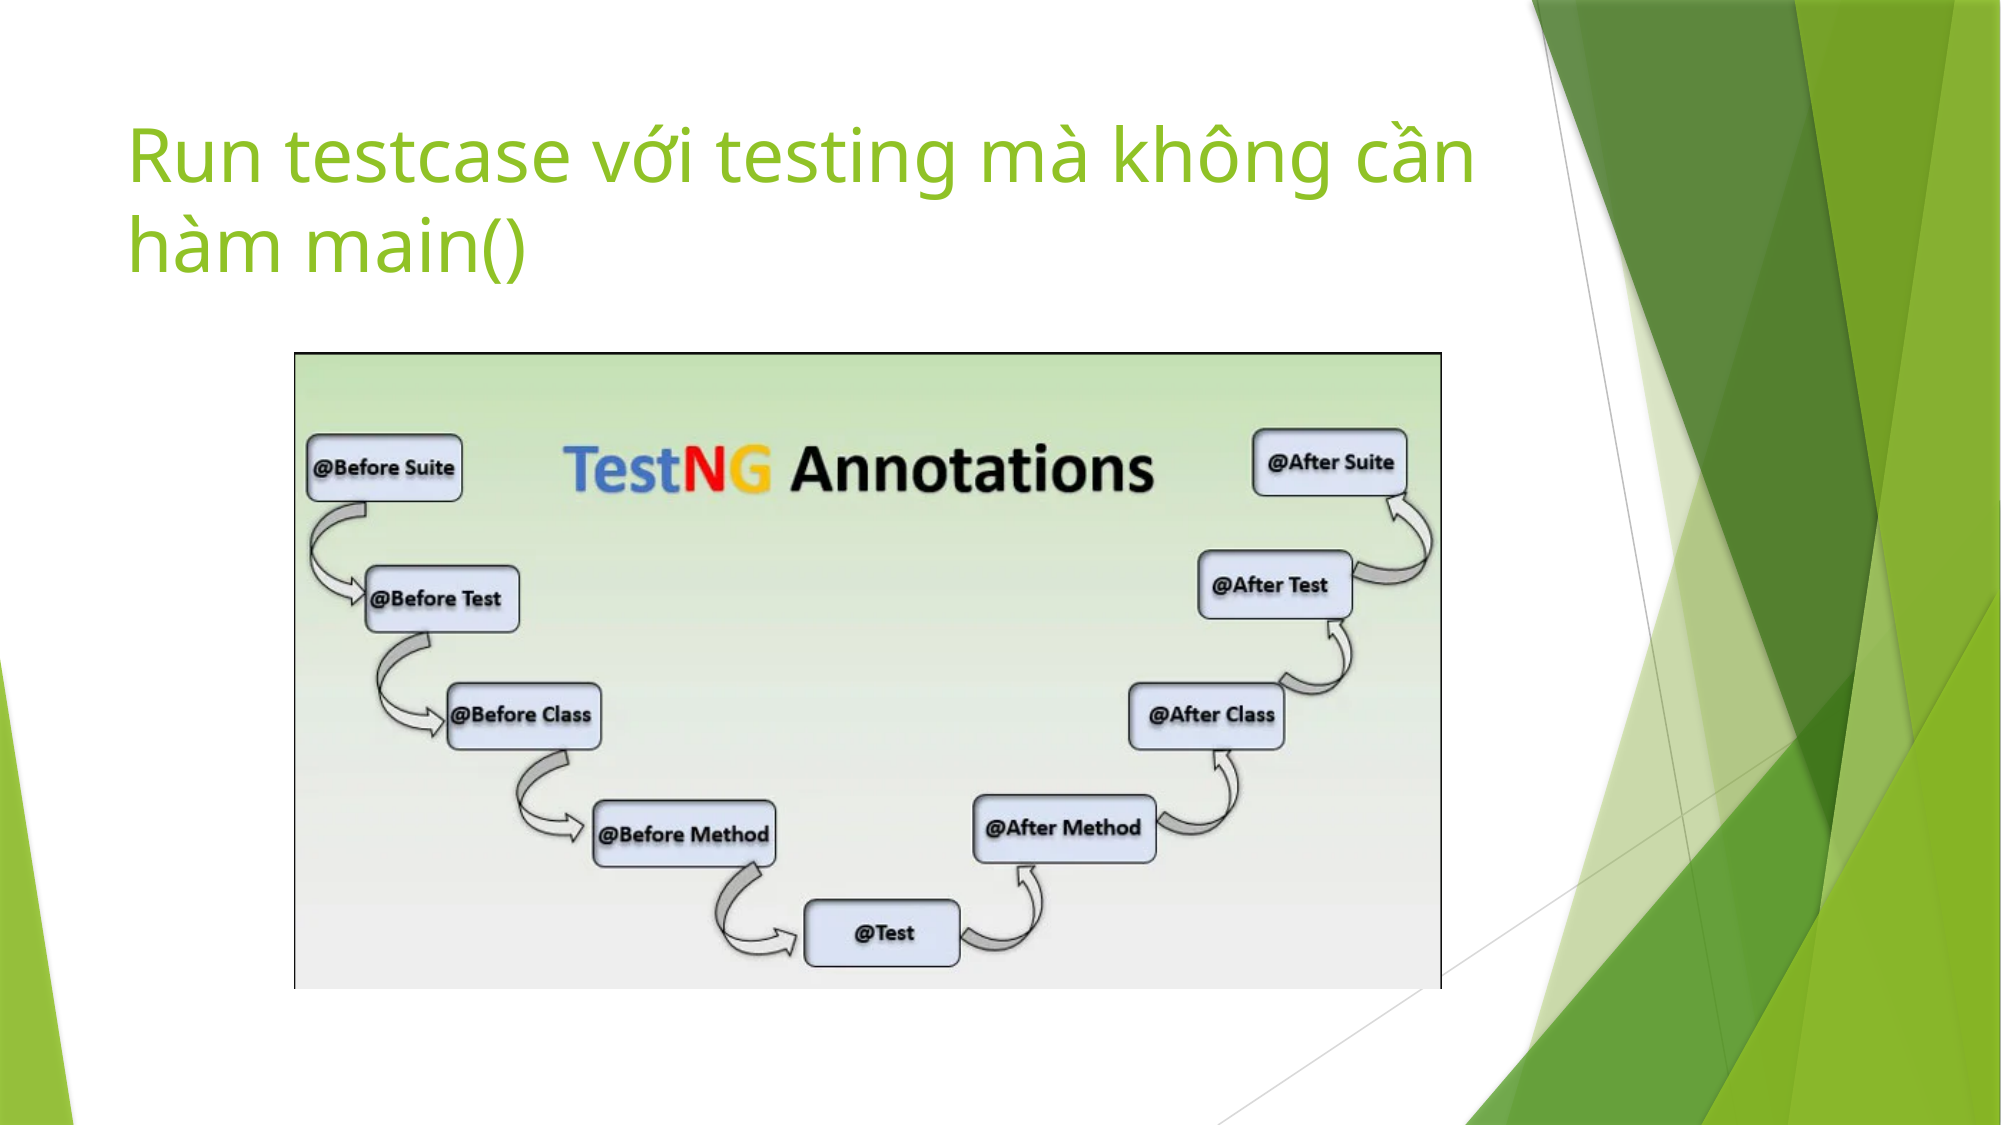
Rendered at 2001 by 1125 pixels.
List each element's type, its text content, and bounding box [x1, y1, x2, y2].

title Run testcase với testing mà không cần hàm main() [111, 99, 1522, 317]
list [293, 351, 1443, 990]
